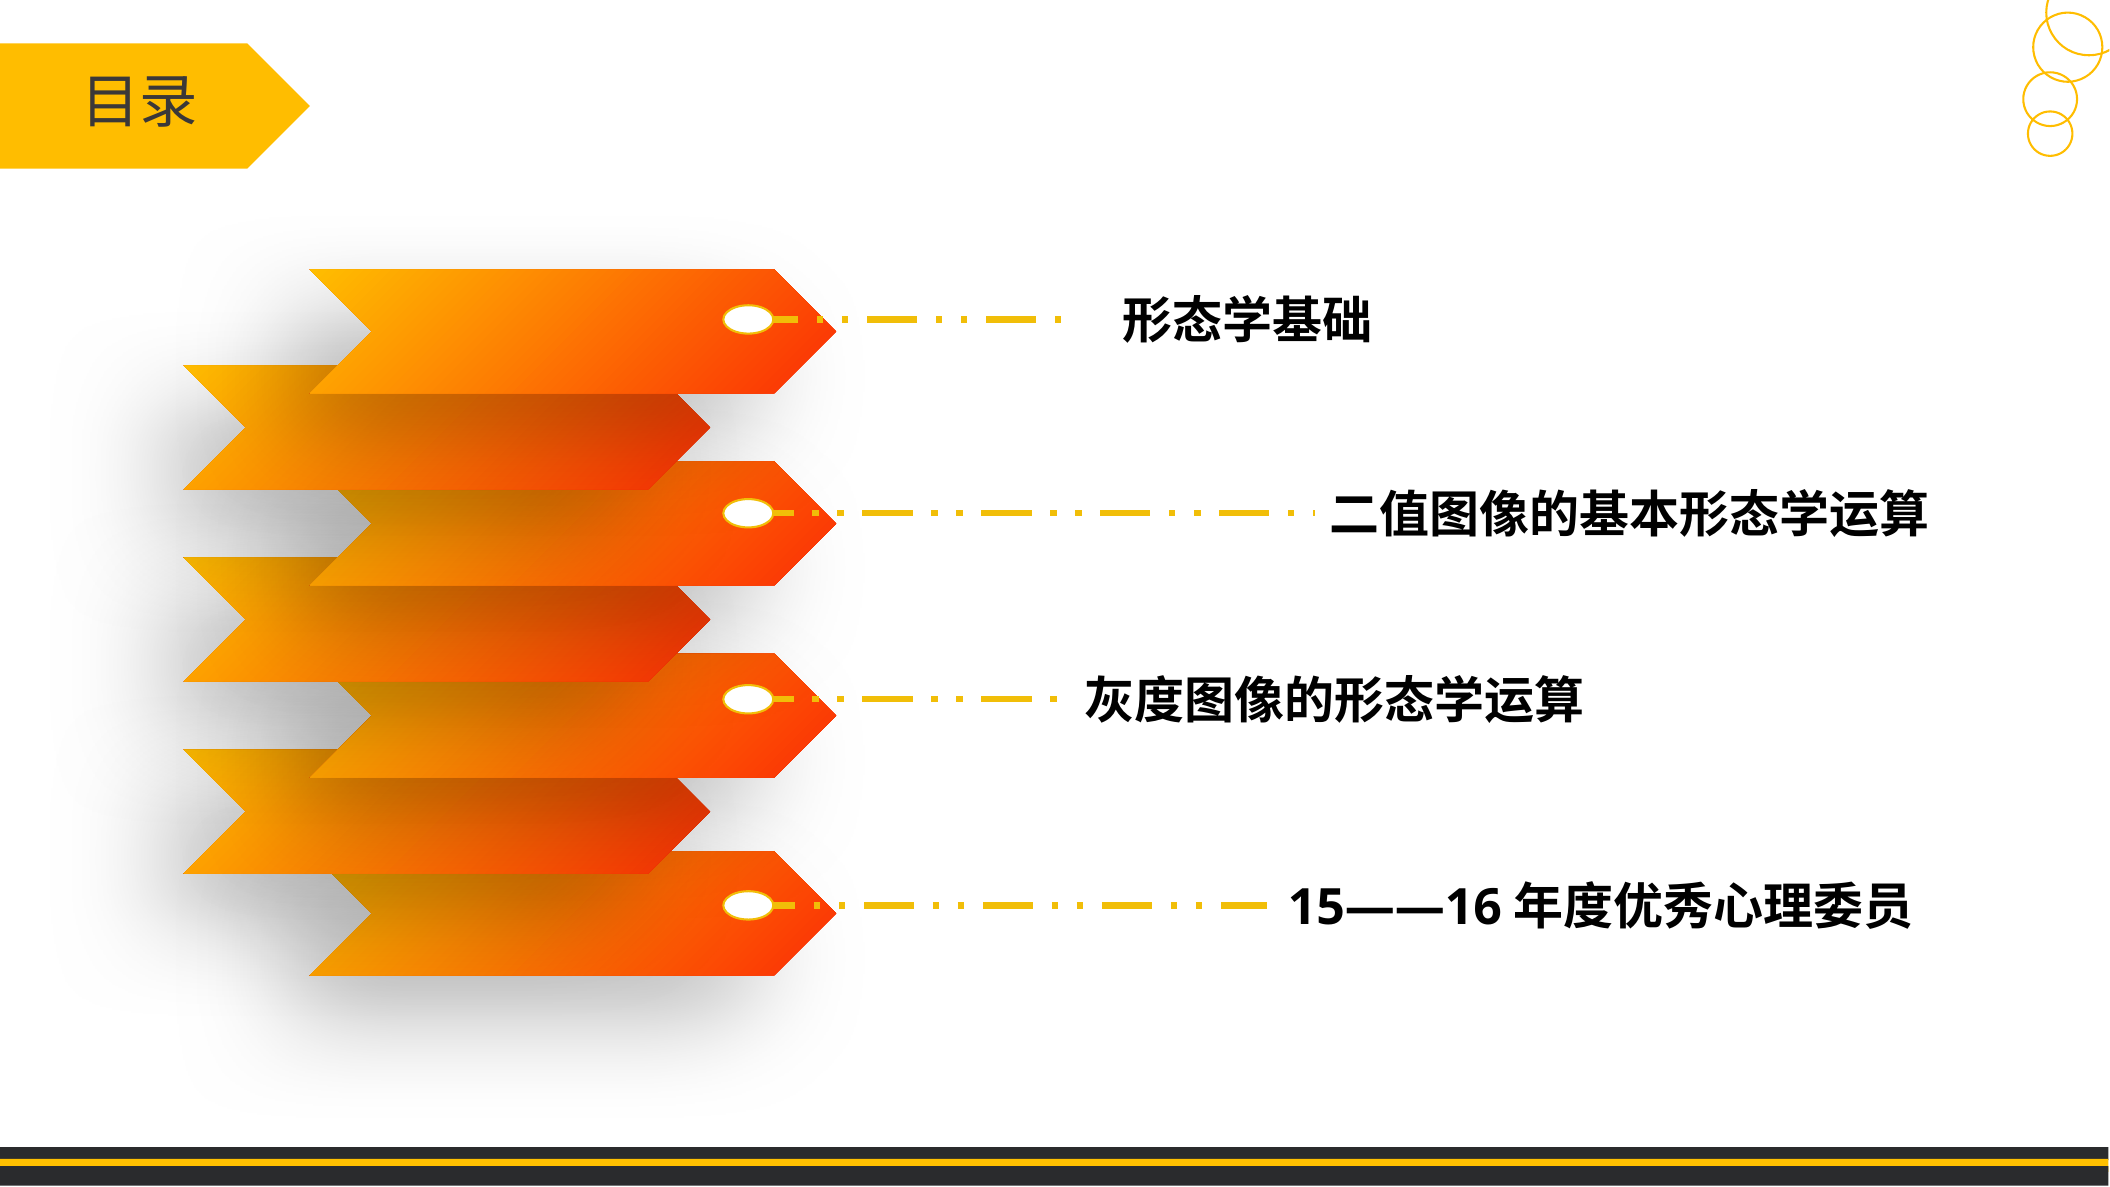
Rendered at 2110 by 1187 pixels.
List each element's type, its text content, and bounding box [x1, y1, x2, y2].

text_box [723, 891, 1268, 920]
text_box [181, 629, 298, 683]
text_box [723, 305, 1070, 334]
text_box 灰度图像的形态学运算 [1069, 661, 1898, 737]
text_box 目录 [65, 56, 214, 142]
text_box [307, 268, 813, 395]
text_box 形态学基础 [809, 281, 1686, 357]
text_box [181, 434, 298, 491]
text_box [2023, 0, 2110, 156]
text_box [587, 460, 834, 587]
text_box [181, 364, 232, 416]
text_box 15——16年度优秀心理委员 [1273, 867, 1944, 943]
text_box 二值图像的基本形态学运算 [1182, 475, 2077, 550]
text_box [587, 652, 838, 779]
text_box [556, 850, 832, 977]
text_box [0, 42, 312, 170]
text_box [723, 499, 1316, 528]
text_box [723, 685, 1070, 714]
text_box [181, 822, 298, 875]
